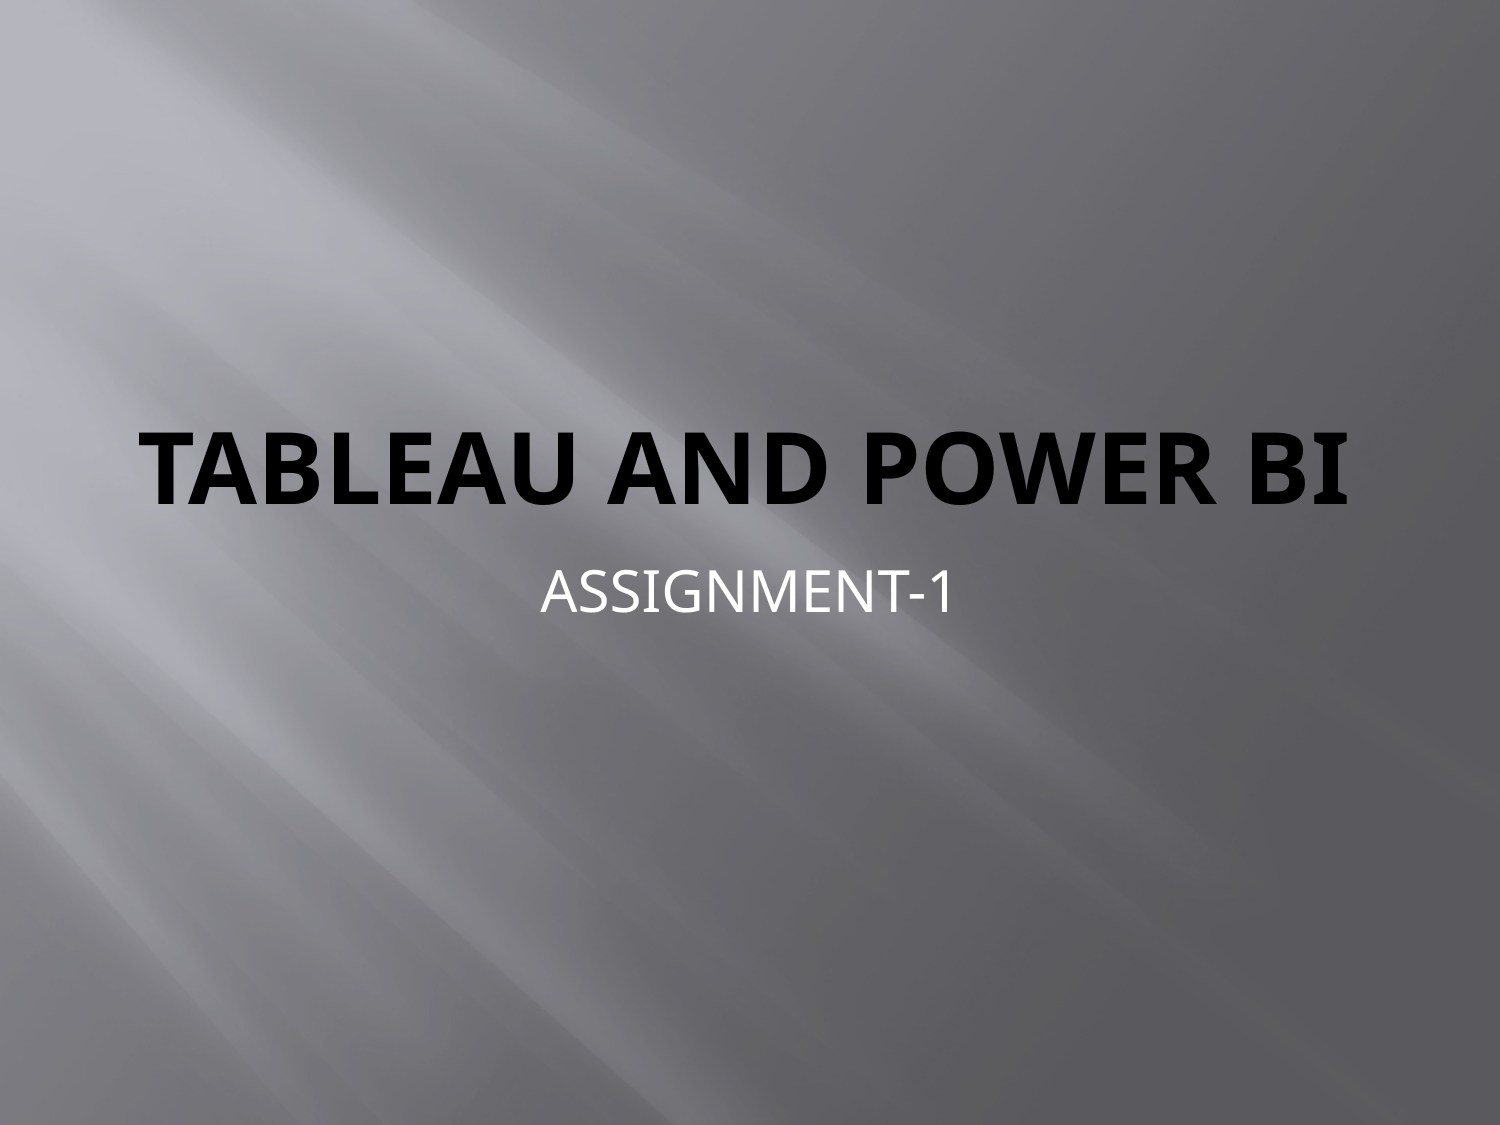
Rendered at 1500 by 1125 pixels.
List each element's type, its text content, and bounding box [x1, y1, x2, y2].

subtitle ASSIGNMENT-1 [225, 546, 1275, 834]
title TABLEAU AND POWER BI [69, 224, 1420, 525]
